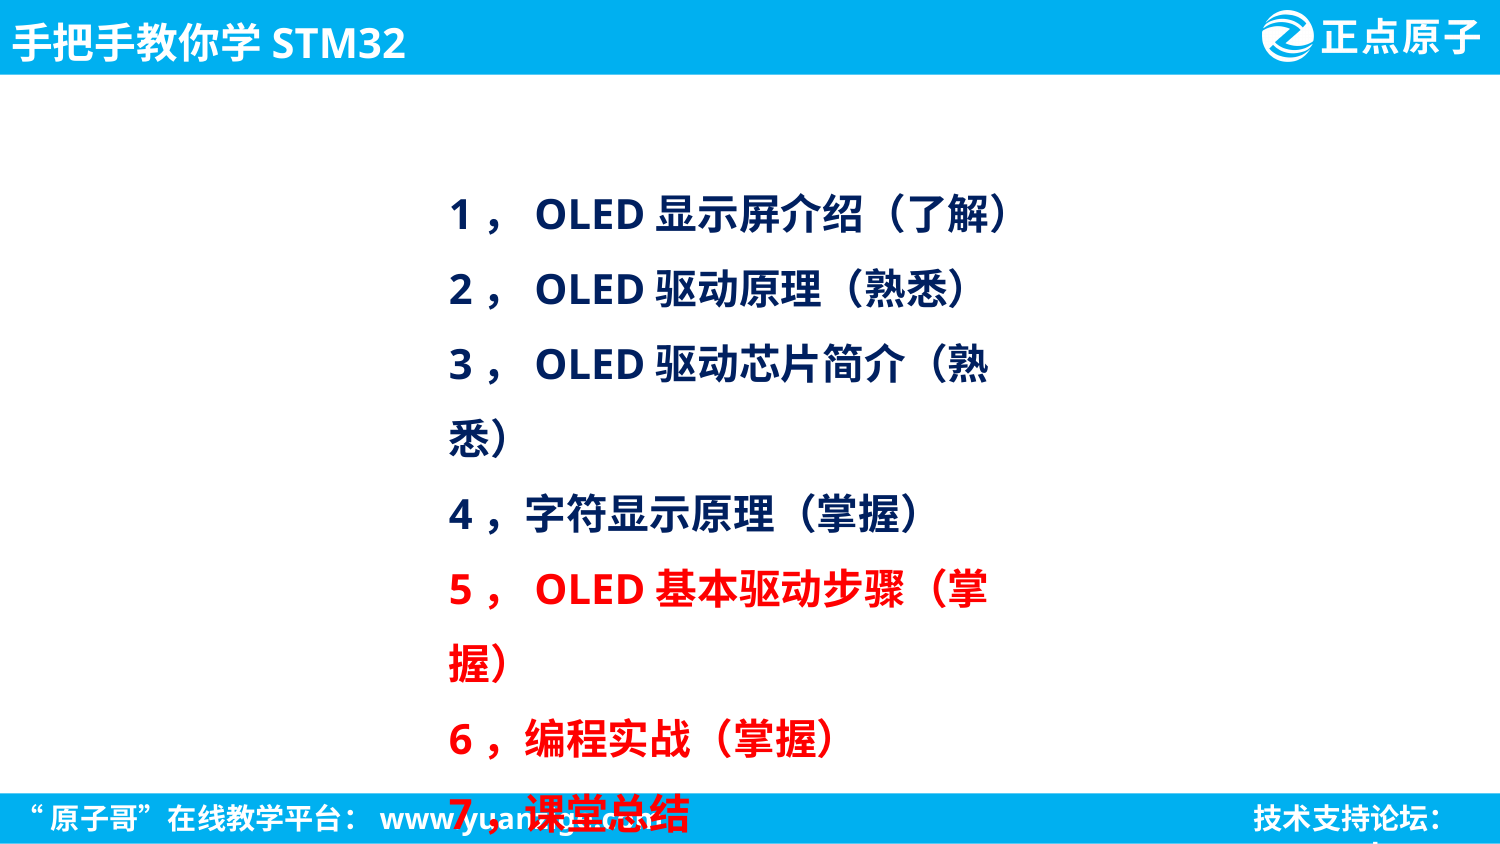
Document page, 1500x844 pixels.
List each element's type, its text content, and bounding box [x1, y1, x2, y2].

picture [1391, 45, 1397, 53]
picture [1322, 21, 1357, 52]
text_box 技术支持论坛：www.openedv.com [967, 793, 1480, 844]
picture [1267, 11, 1313, 45]
text_box [1046, 792, 1500, 844]
text_box 手把手教你学STM32 [0, 0, 967, 75]
picture [1445, 21, 1479, 54]
picture [1431, 44, 1438, 52]
picture [1367, 18, 1396, 42]
picture [1263, 27, 1307, 61]
text_box 1，OLED显示屏介绍（了解） 2，OLED驱动原理（熟悉） 3，OLED驱动芯片简介（熟悉） 4，字符显示原理（掌握） 5，OLED基本驱动步骤（掌握） 6，编程实战（掌握） 7，课堂总结 [441, 159, 1046, 842]
text_box “原子哥”在线教学平台：www.yuanzige.com [0, 793, 883, 843]
text_box [0, 0, 1500, 76]
picture [1404, 20, 1438, 54]
picture [1412, 44, 1418, 52]
picture [1364, 45, 1370, 53]
